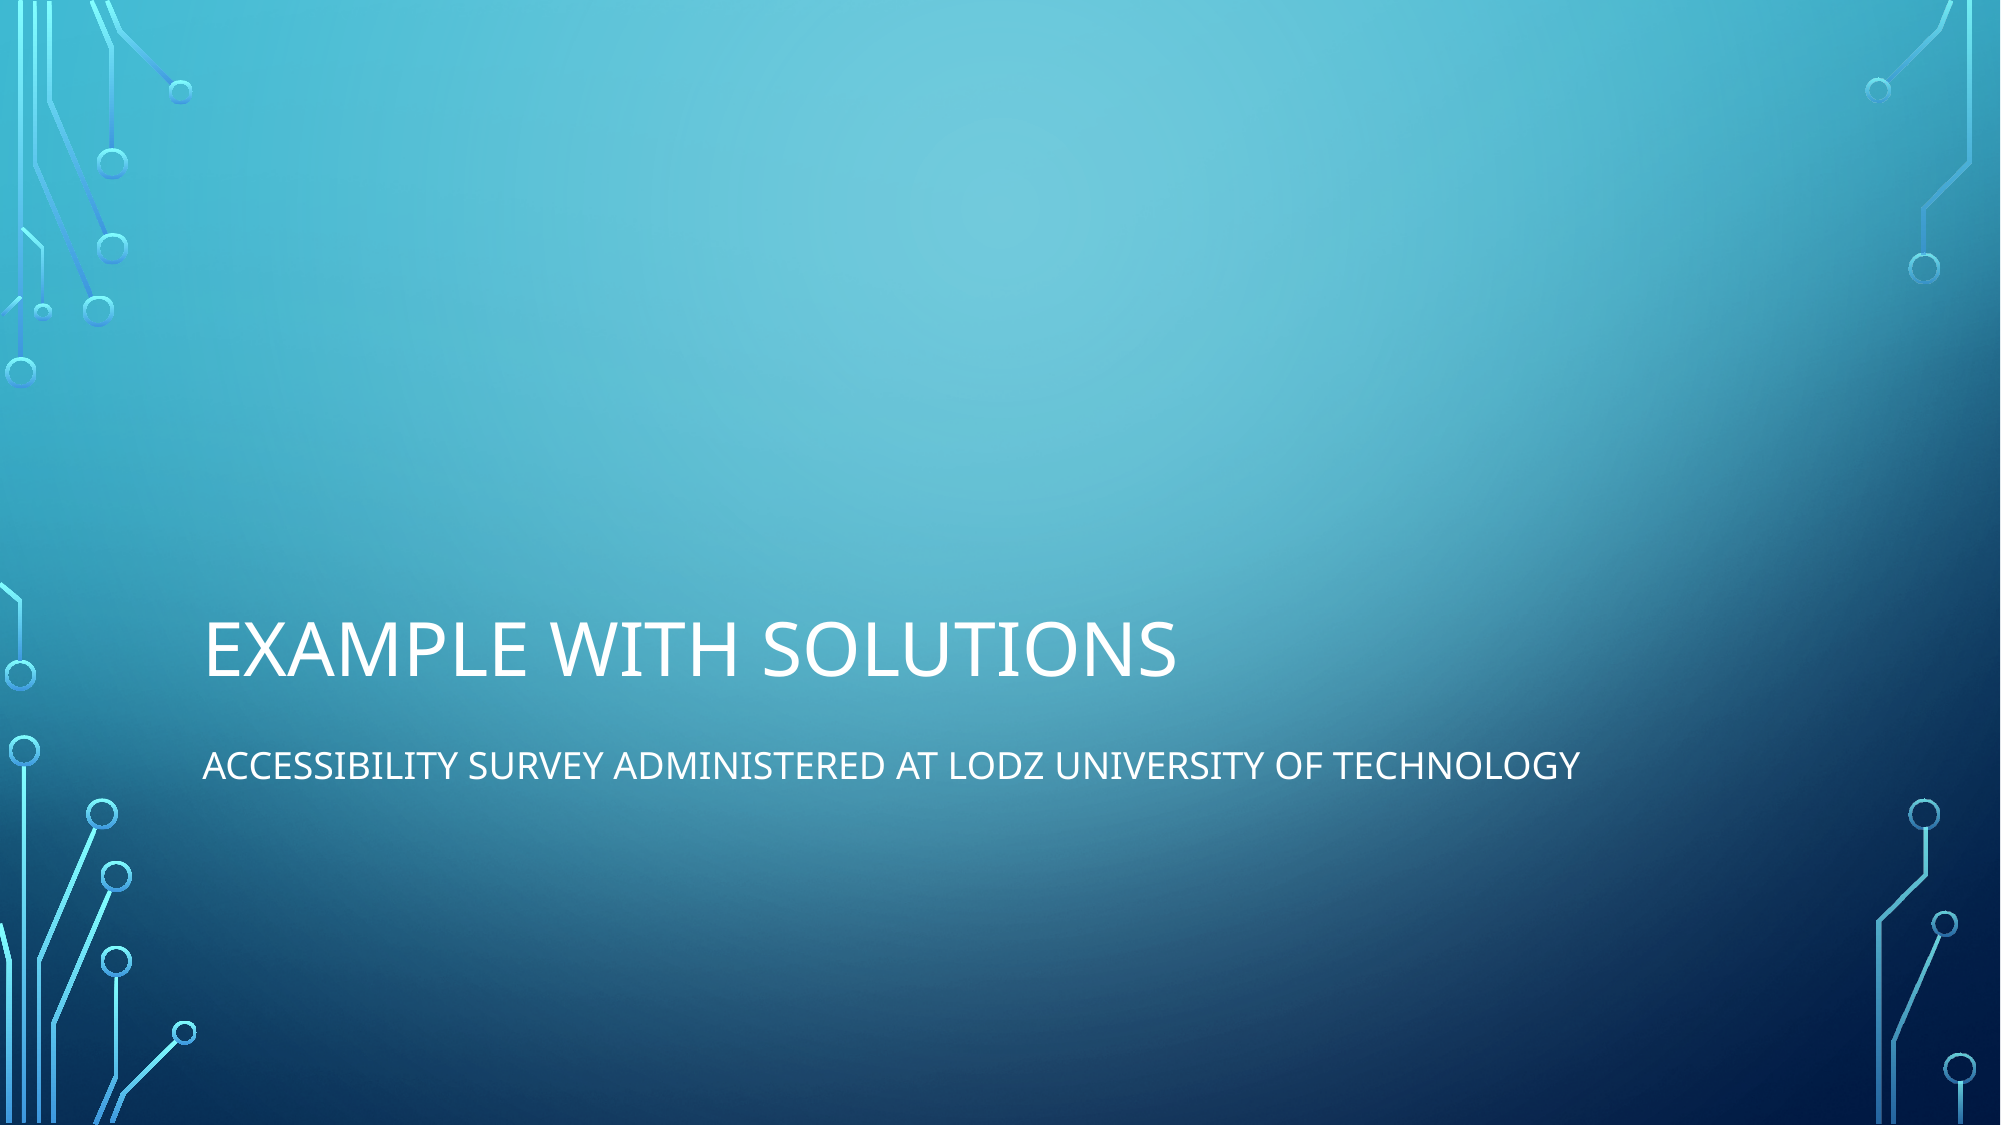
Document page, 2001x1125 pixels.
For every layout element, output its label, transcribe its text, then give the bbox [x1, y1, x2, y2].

list Accessibility Survey Administered at Lodz University of Technology [187, 725, 1813, 952]
title Example with solutions [187, 232, 1813, 701]
